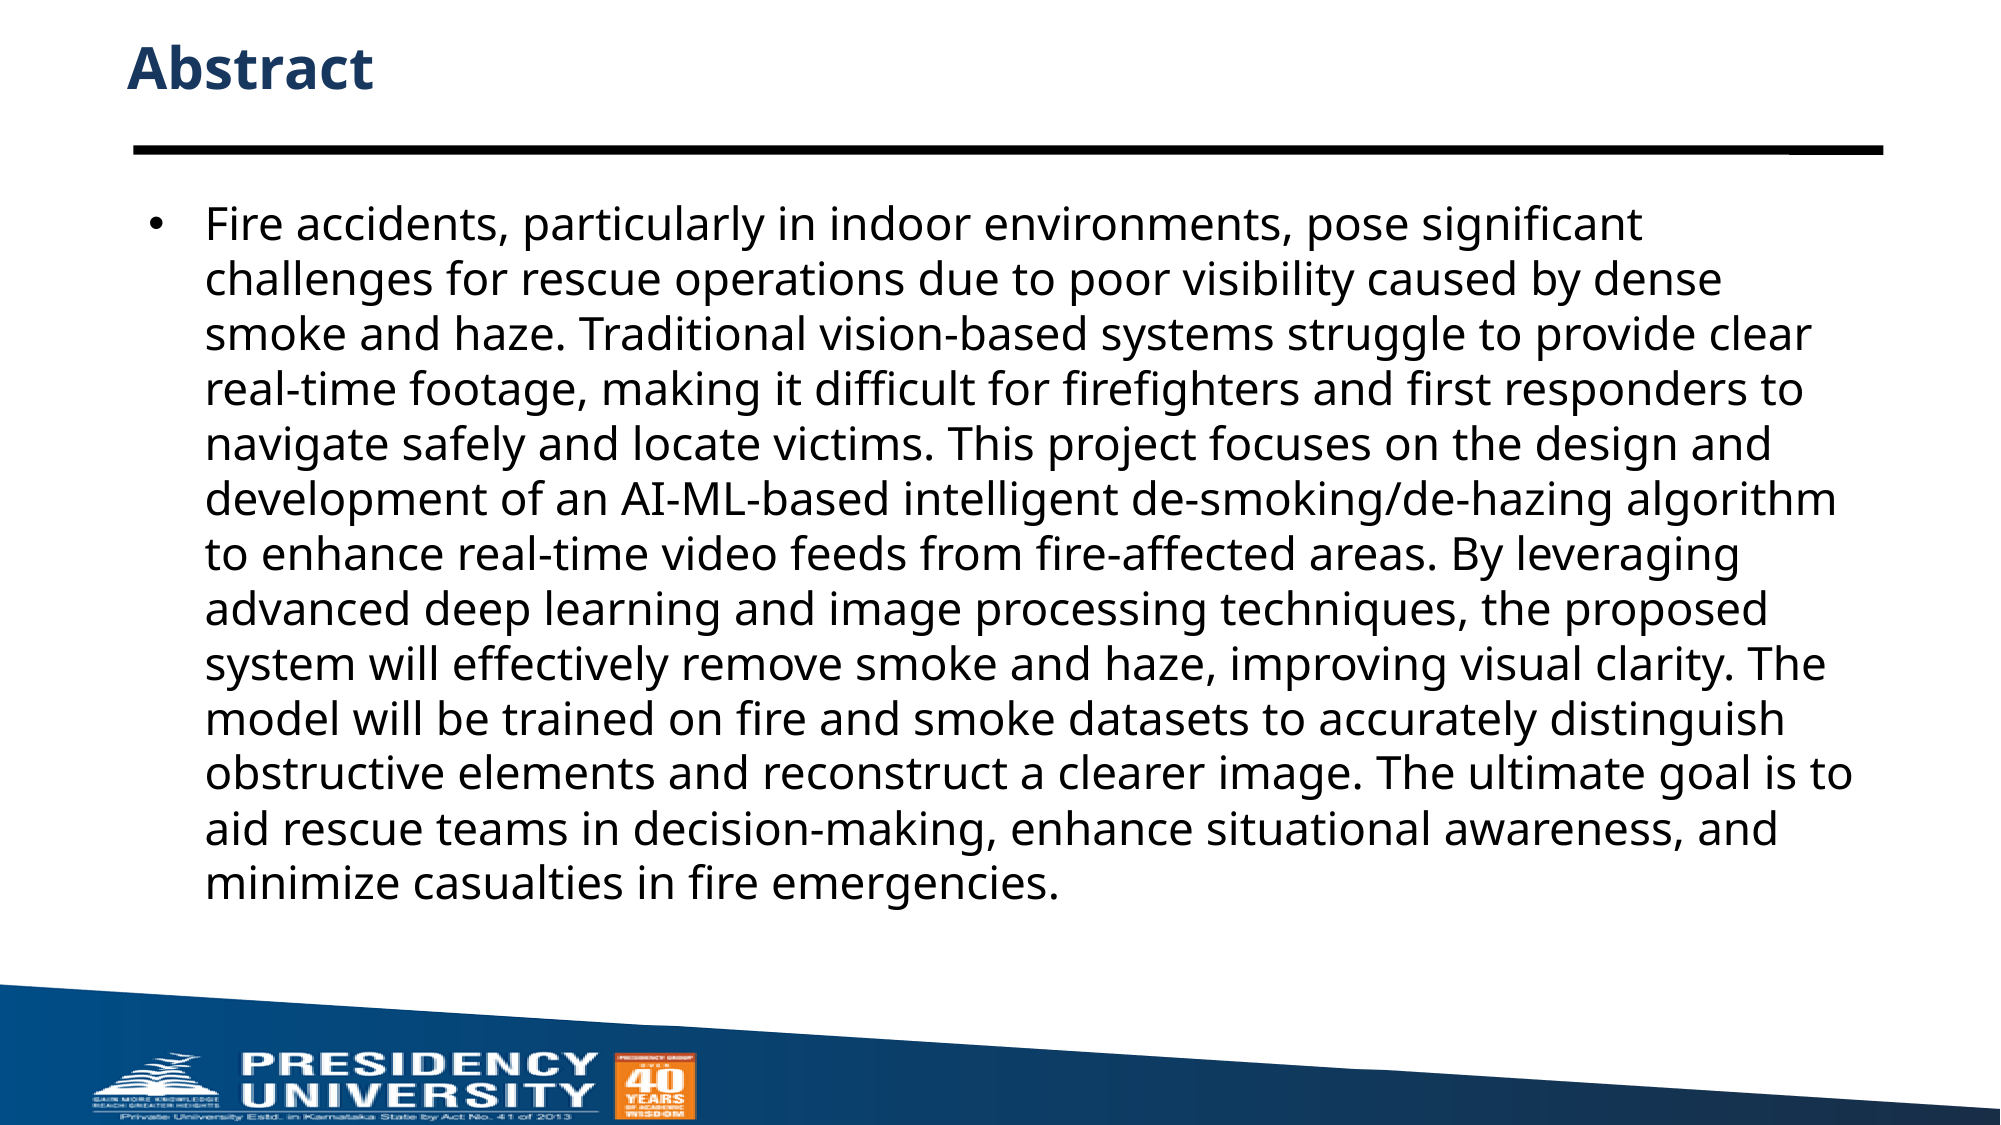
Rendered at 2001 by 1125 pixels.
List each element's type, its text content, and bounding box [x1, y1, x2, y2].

picture [0, 982, 2000, 1125]
list Fire accidents, particularly in indoor environments, pose significant challenges for rescue operations due to poor visibility caused by dense smoke and haze. Traditional vision-based systems struggle to provide clear real-time footage, making it difficult for firefighters and first responders to navigate safely and locate victims. This project focuses on the design and development of an AI-ML-based intelligent de-smoking/de-hazing algorithm to enhance real-time video feeds from fire-affected areas. By leveraging advanced deep learning and image processing techniques, the proposed system will effectively remove smoke and haze, improving visual clarity. The model will be trained on fire and smoke datasets to accurately distinguish obstructive elements and reconstruct a clearer image. The ultimate goal is to aid rescue teams in decision-making, enhance situational awareness, and minimize casualties in fire emergencies. [133, 187, 1884, 1000]
title Abstract [112, 25, 1863, 106]
